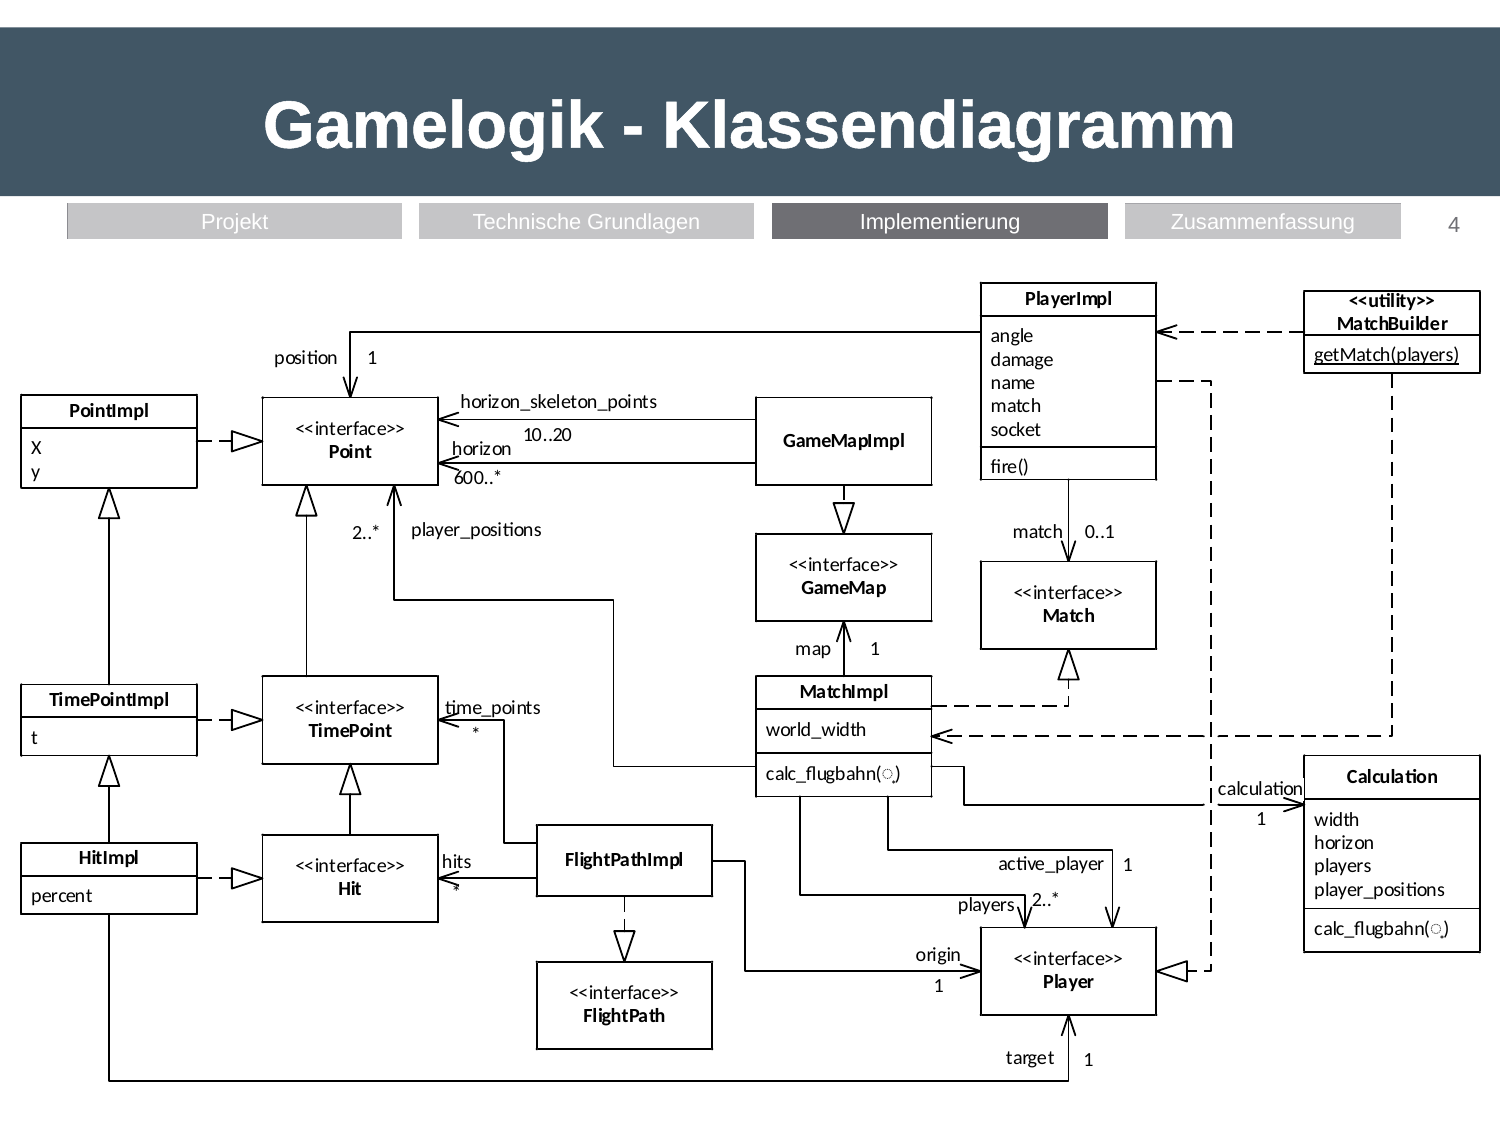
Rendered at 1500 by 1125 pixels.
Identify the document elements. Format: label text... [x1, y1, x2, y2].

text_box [17, 278, 1482, 1083]
title Gamelogik - Klassendiagramm [75, 29, 1425, 213]
